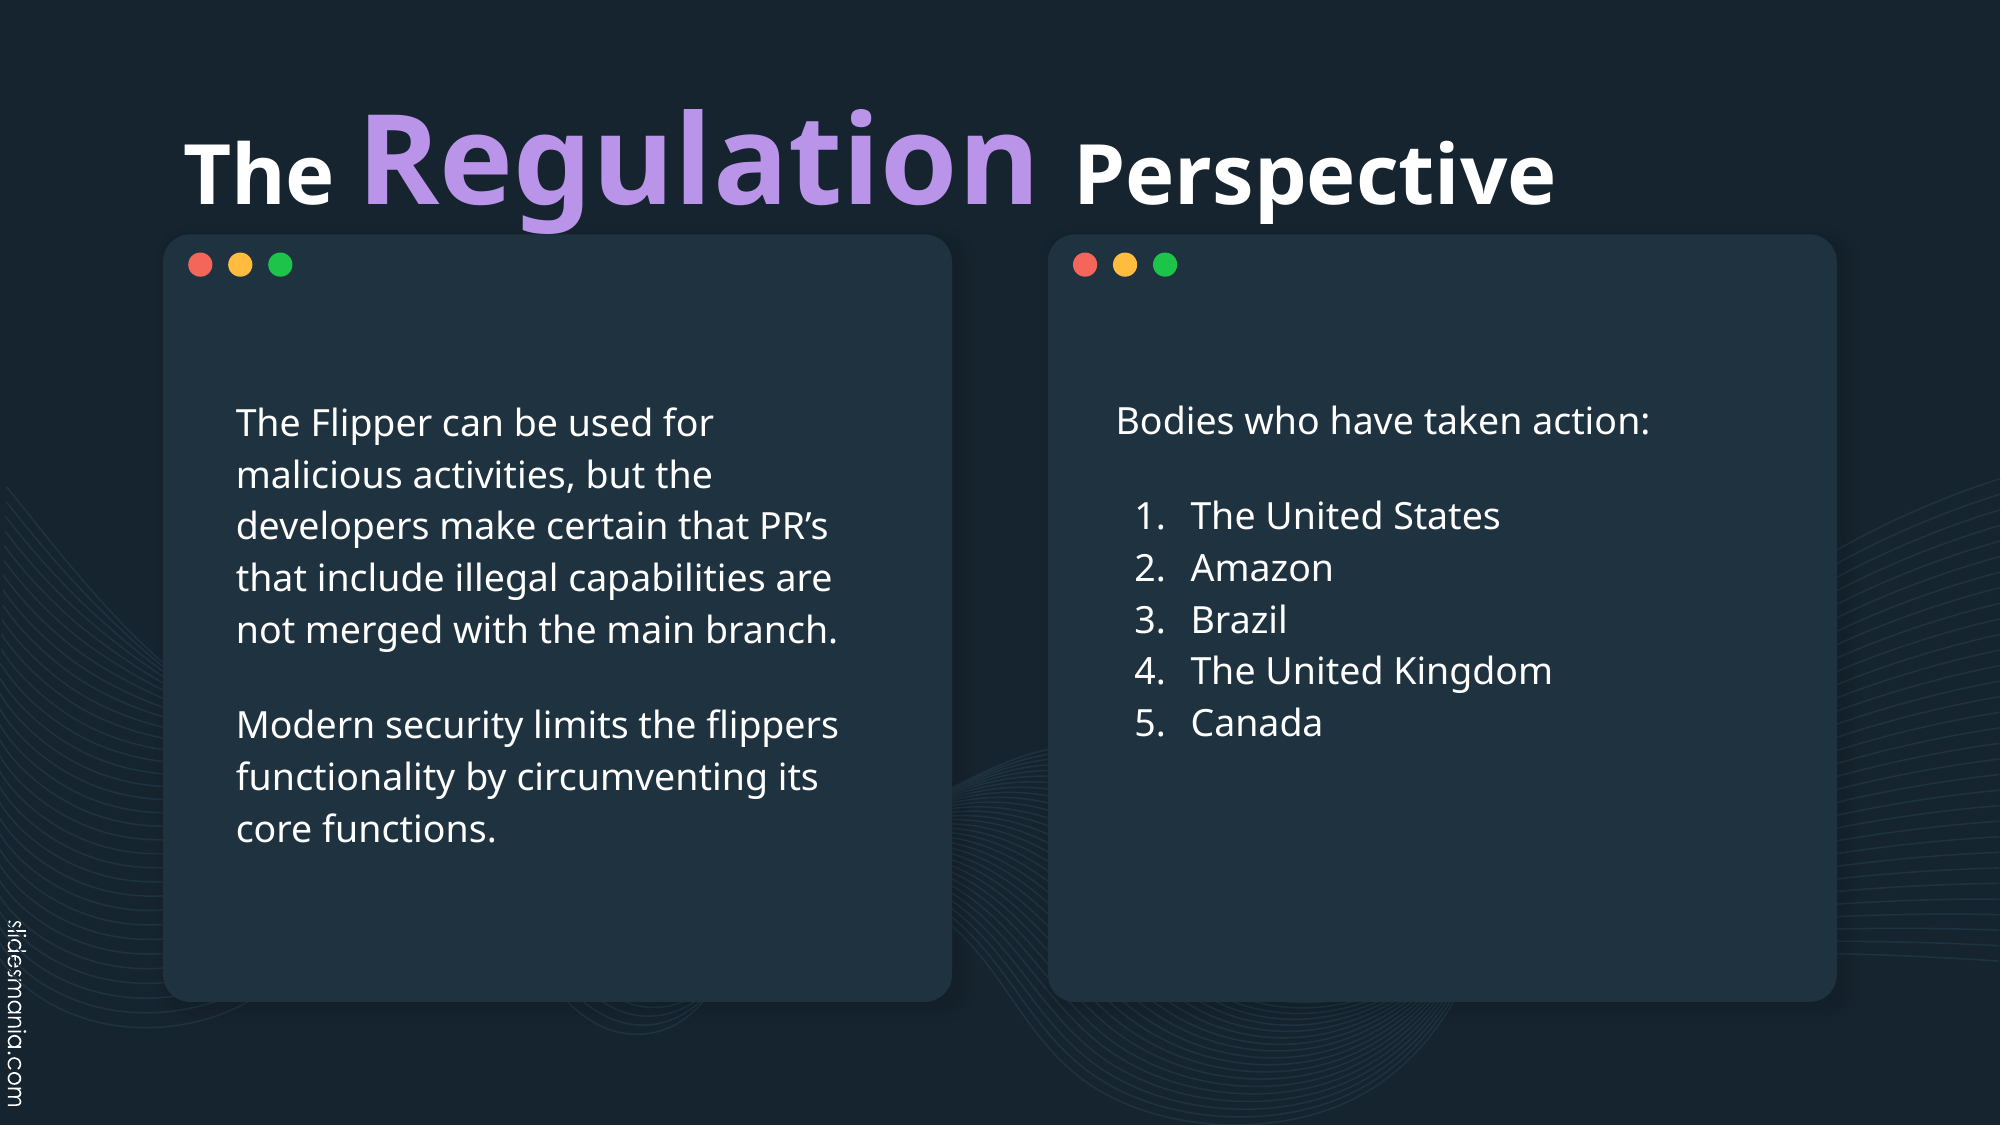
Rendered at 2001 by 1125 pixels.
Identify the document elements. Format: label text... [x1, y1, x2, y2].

list Bodies who have taken action: The United States Amazon Brazil The United Kingdom Canada [1095, 369, 1778, 959]
title The Regulation Perspective [163, 59, 1822, 185]
list The Flipper can be used for malicious activities, but the developers make certain that PR’s that include illegal capabilities are not merged with the main branch. Modern security limits the flippers functionality by circumventing its core functions. [215, 372, 898, 962]
